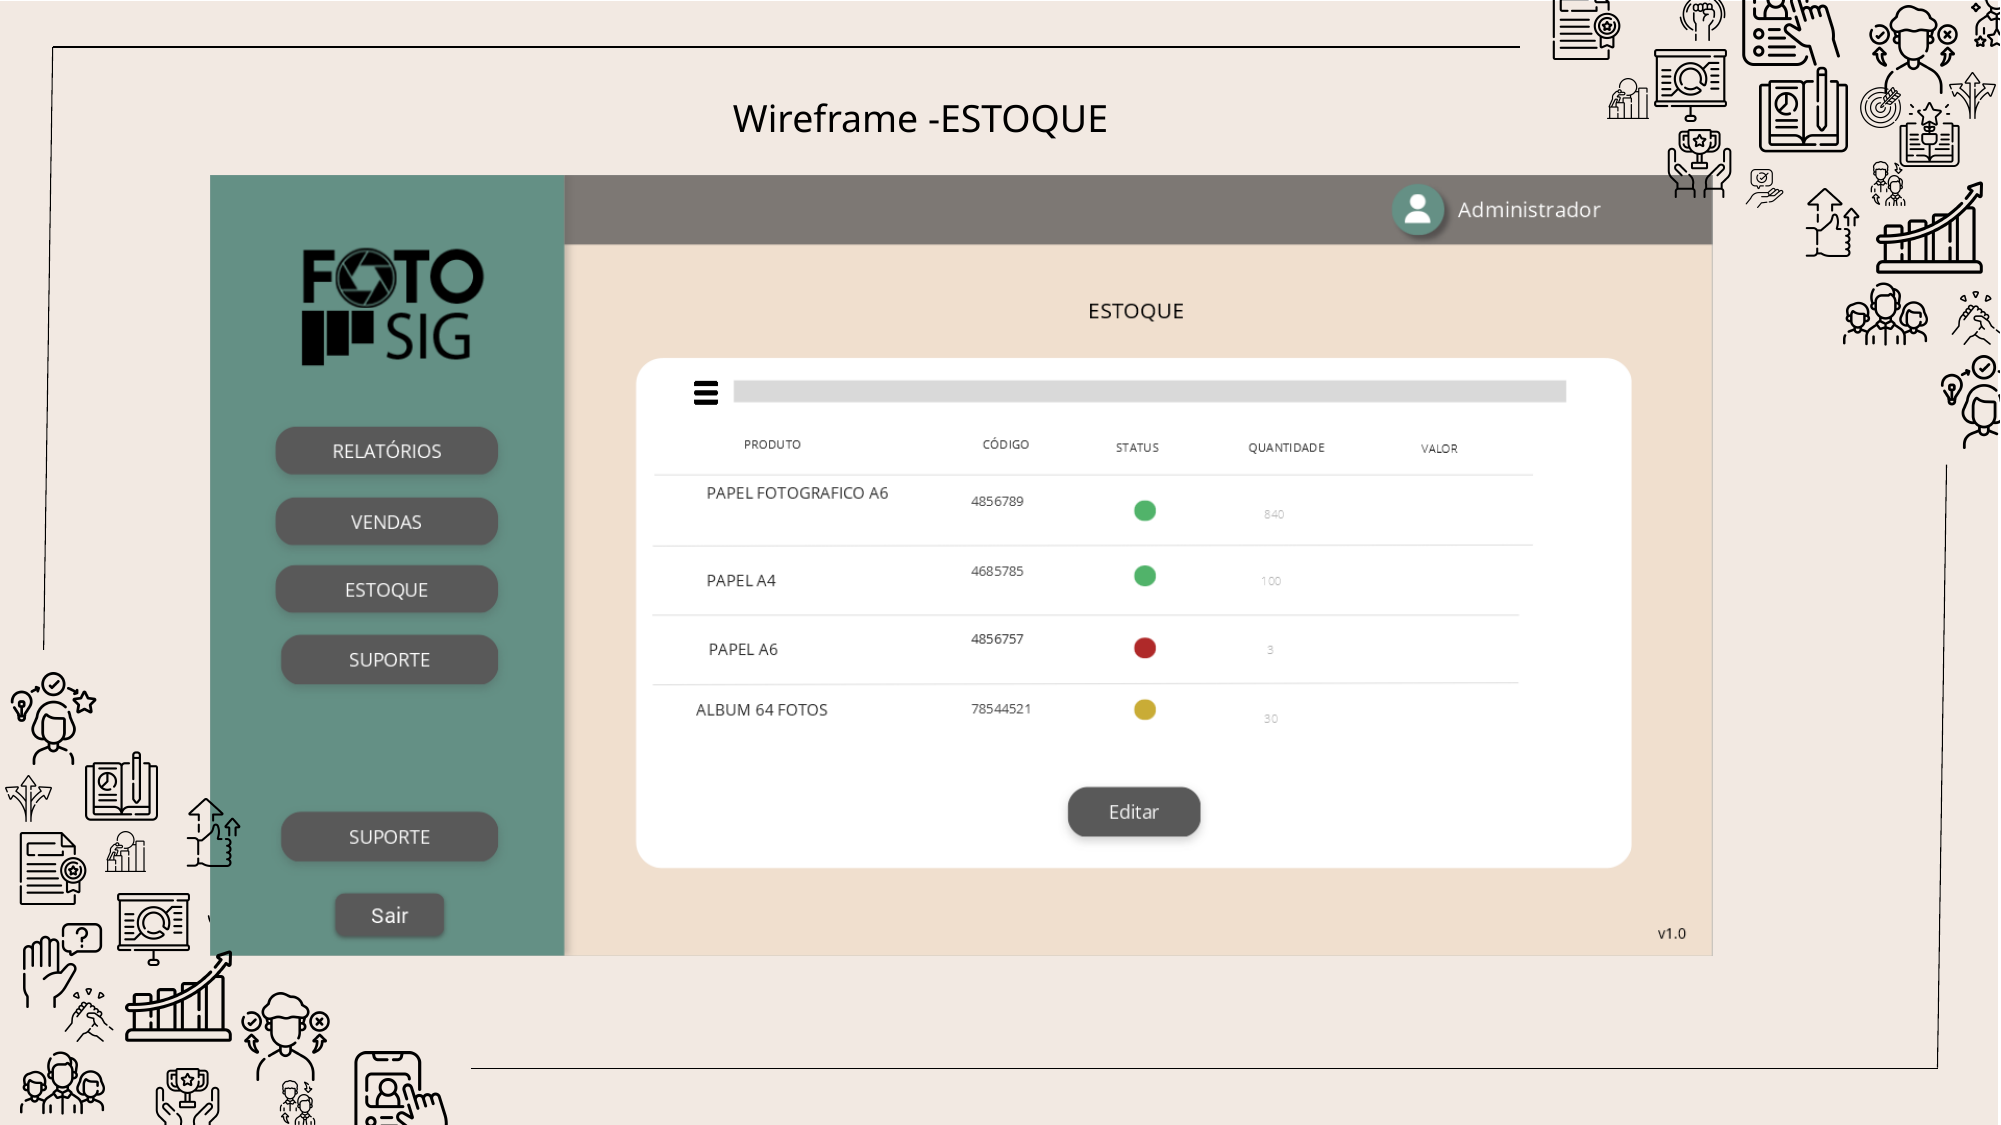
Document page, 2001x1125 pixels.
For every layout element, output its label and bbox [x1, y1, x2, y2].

picture [0, 0, 2000, 1125]
text_box [43, 46, 53, 650]
text_box [1937, 464, 1947, 1068]
